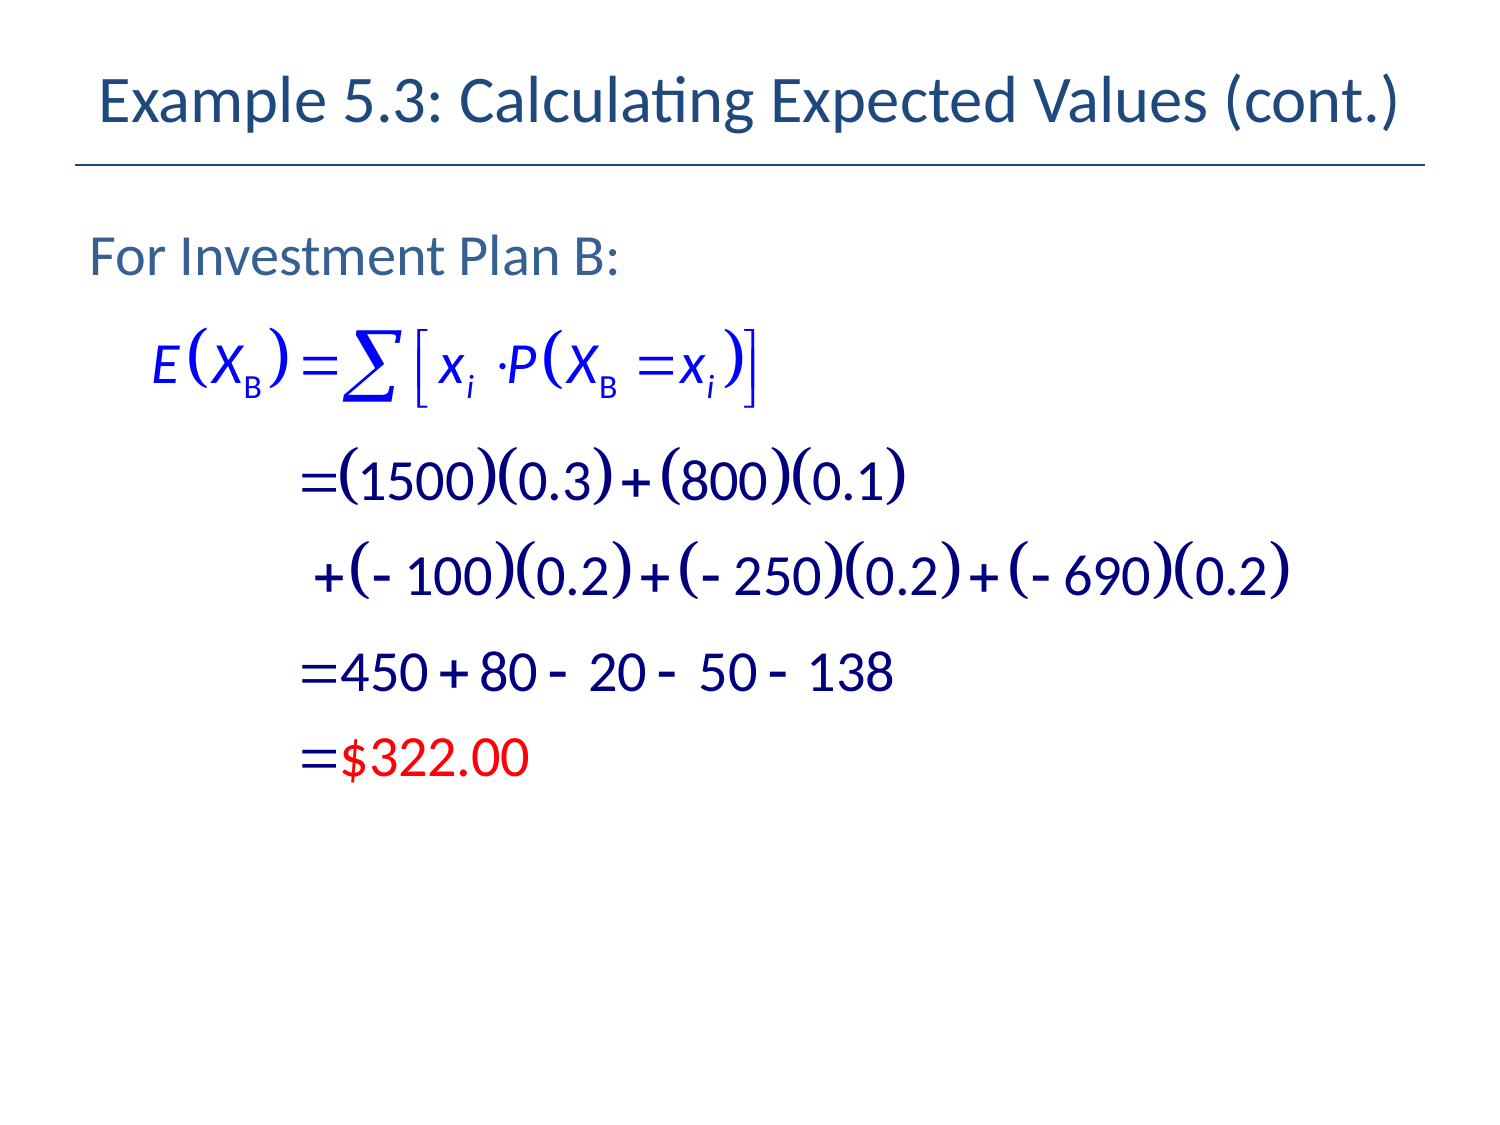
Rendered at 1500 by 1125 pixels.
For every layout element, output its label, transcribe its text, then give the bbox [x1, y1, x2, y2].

list For Investment Plan B: [75, 210, 1425, 1075]
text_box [293, 728, 534, 790]
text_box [293, 445, 1290, 619]
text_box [149, 324, 769, 413]
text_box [293, 649, 898, 699]
title Example 5.3: Calculating Expected Values (cont.) [75, 29, 1425, 180]
